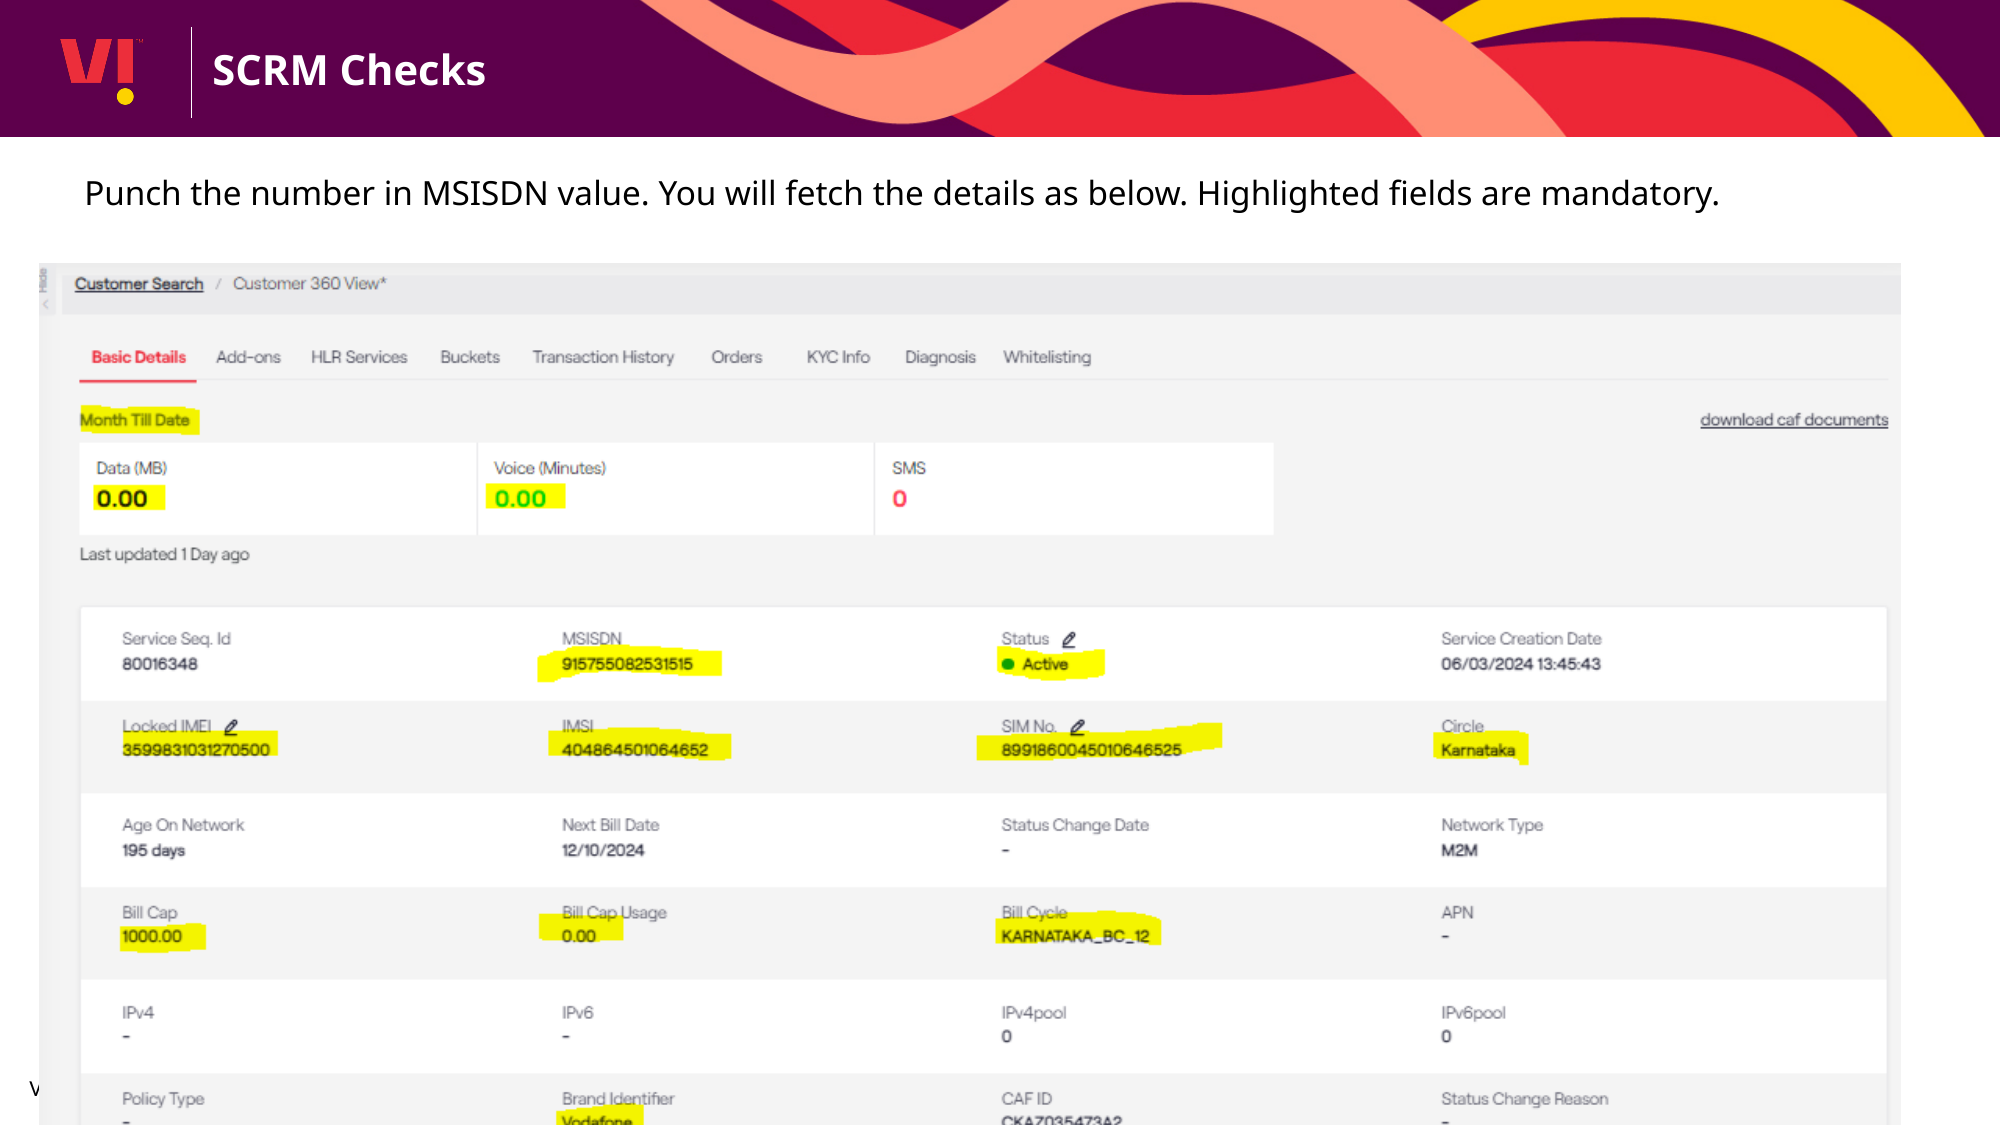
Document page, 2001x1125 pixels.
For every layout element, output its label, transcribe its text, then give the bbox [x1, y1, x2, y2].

text_box Punch the number in MSISDN value. You will fetch the details as below. Highlighted fields are mandatory. [0, 162, 1862, 220]
picture [39, 263, 1901, 1125]
text_box SCRM Checks [197, 36, 1195, 92]
picture [0, 0, 2000, 137]
